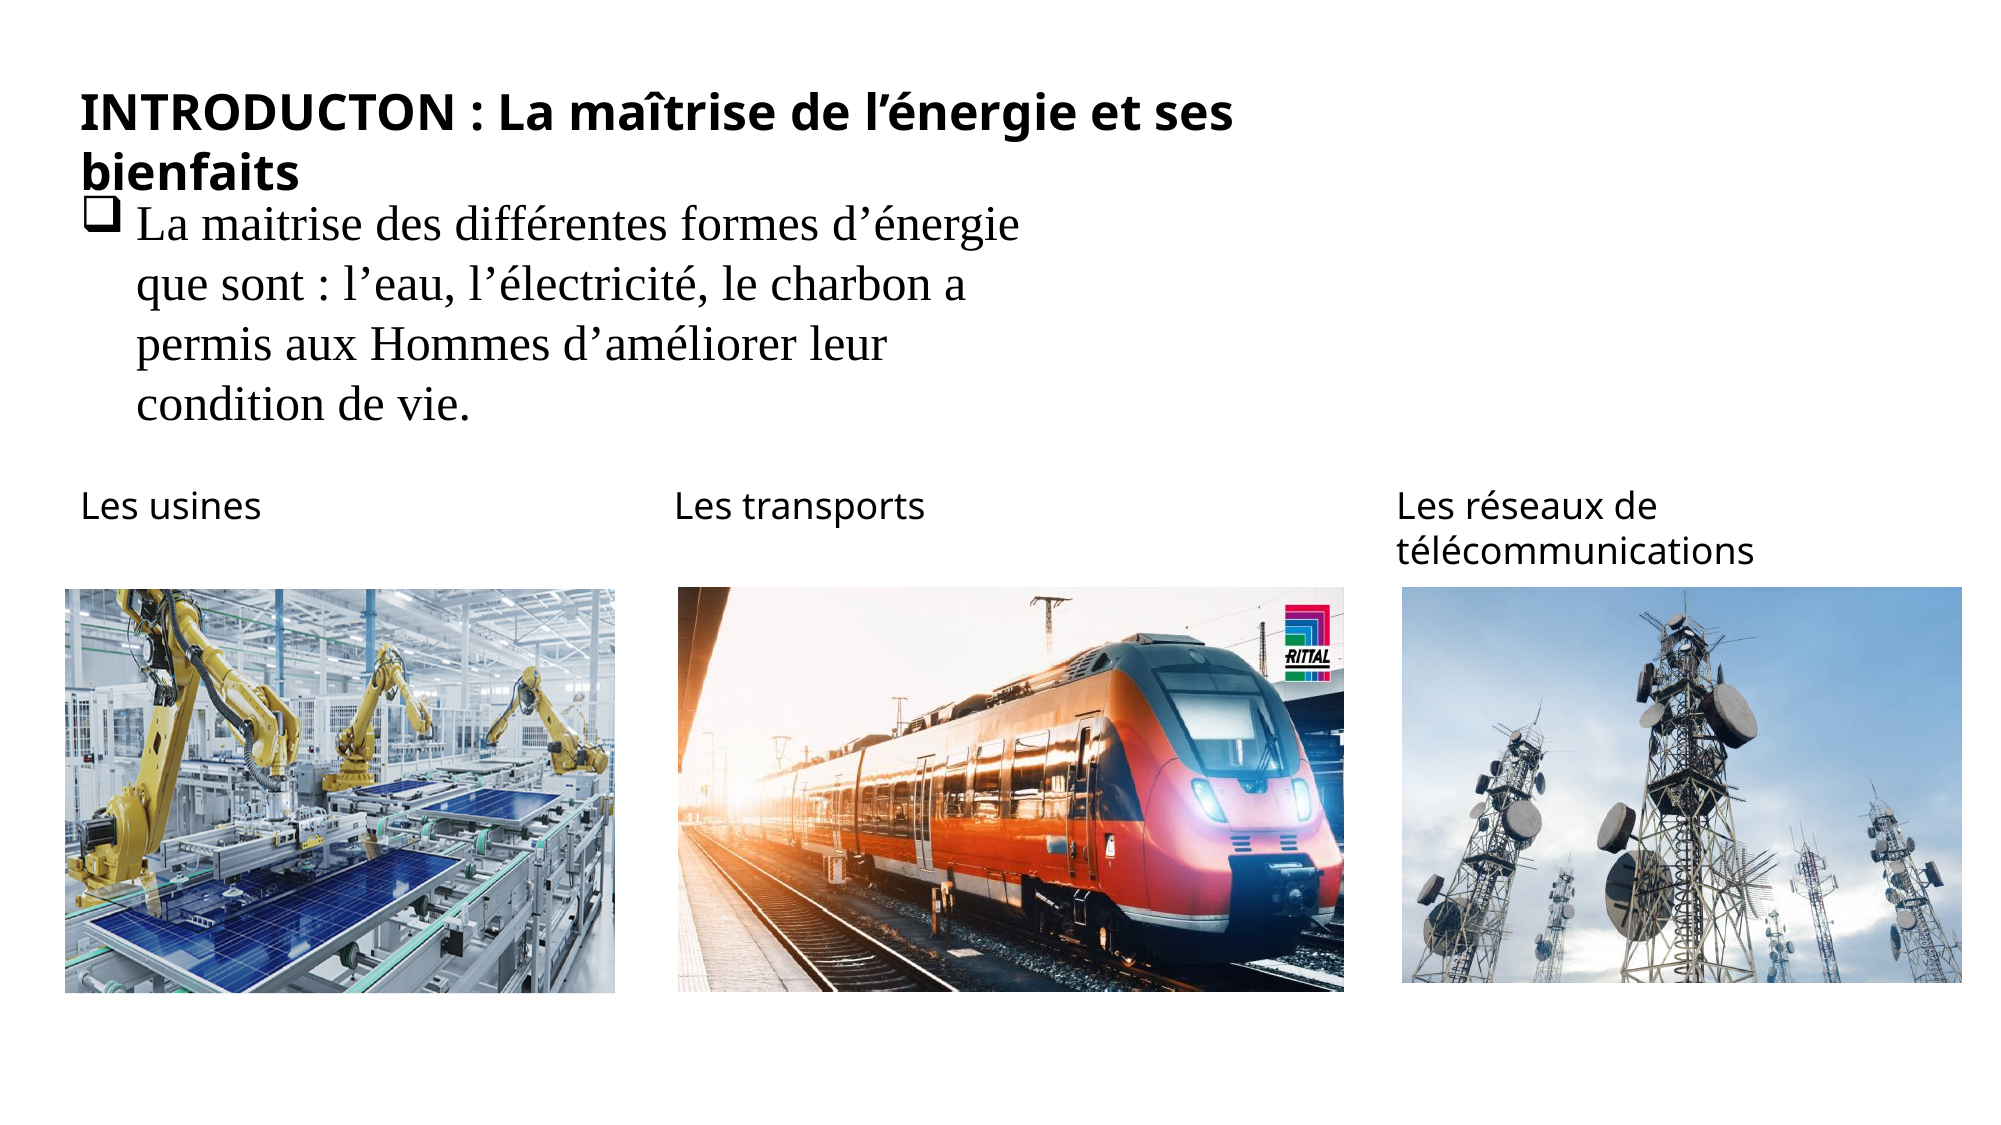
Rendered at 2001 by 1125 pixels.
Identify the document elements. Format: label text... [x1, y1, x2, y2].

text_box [64, 474, 649, 995]
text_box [658, 474, 1344, 992]
text_box La maitrise des différentes formes d’énergie que sont : l’eau, l’électricité, le charbon a permis aux Hommes d’améliorer leur condition de vie. [65, 183, 1094, 439]
text_box INTRODUCTON : La maîtrise de l’énergie et ses bienfaits [65, 73, 1472, 209]
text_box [1380, 474, 2000, 983]
